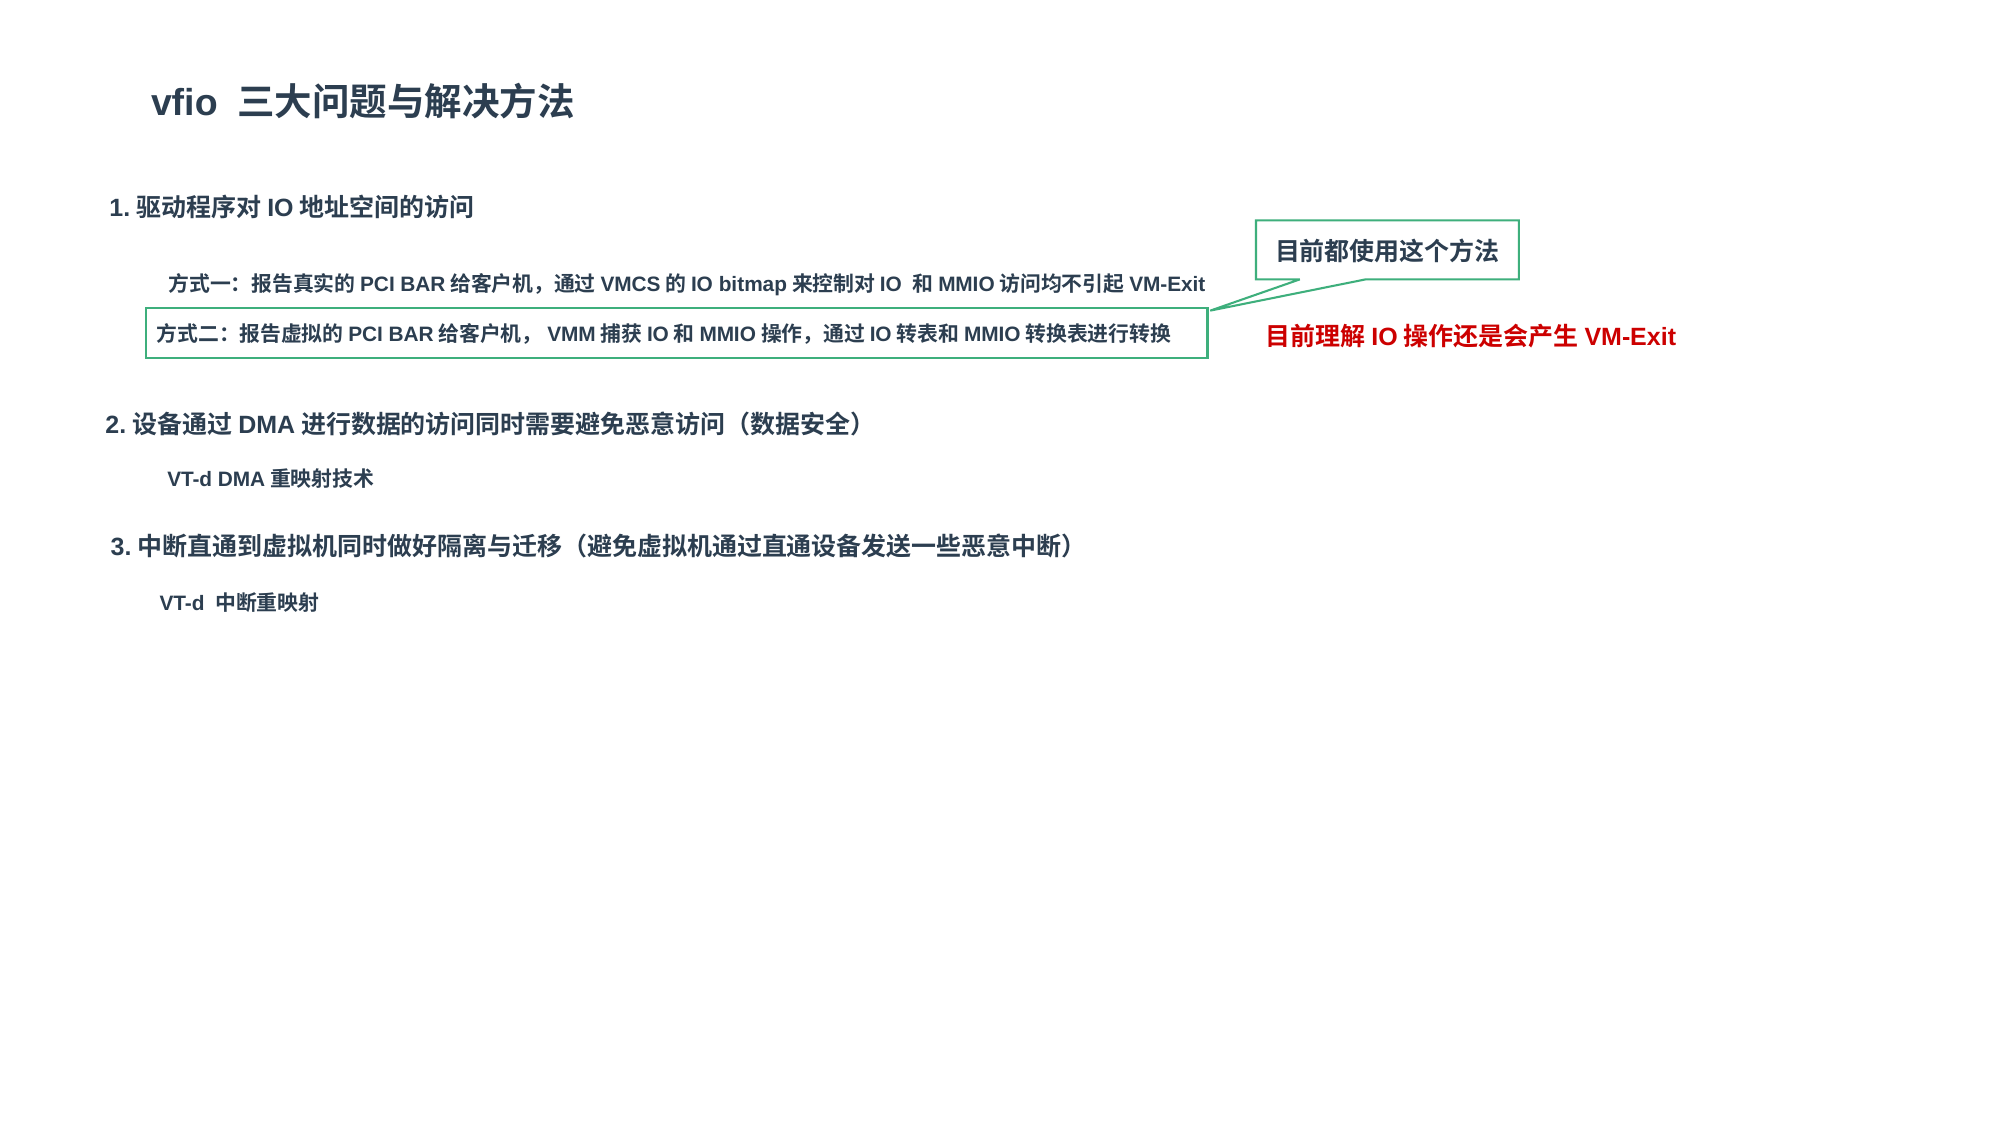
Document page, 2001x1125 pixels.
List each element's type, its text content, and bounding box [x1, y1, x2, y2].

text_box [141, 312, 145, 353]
text_box VT-d 中断重映射 [144, 582, 334, 622]
text_box 2.设备通过DMA进行数据的访问同时需要避免恶意访问（数据安全） [90, 400, 891, 446]
text_box 目前都使用这个方法 [1209, 219, 1520, 312]
text_box [145, 307, 1209, 359]
text_box vfio 三大问题与解决方法 [136, 70, 590, 131]
text_box 方式一：报告真实的PCI BAR给客户机，通过VMCS的IO bitmap来控制对IO 和MMIO访问均不引起VM-Exit [153, 263, 1221, 304]
text_box 目前理解IO操作还是会产生VM-Exit [1250, 312, 1692, 358]
text_box VT-d DMA重映射技术 [152, 458, 389, 499]
text_box 1.驱动程序对IO地址空间的访问 [94, 184, 490, 230]
text_box 3.中断直通到虚拟机同时做好隔离与迁移（避免虚拟机通过直通设备发送一些恶意中断） [95, 523, 1103, 568]
